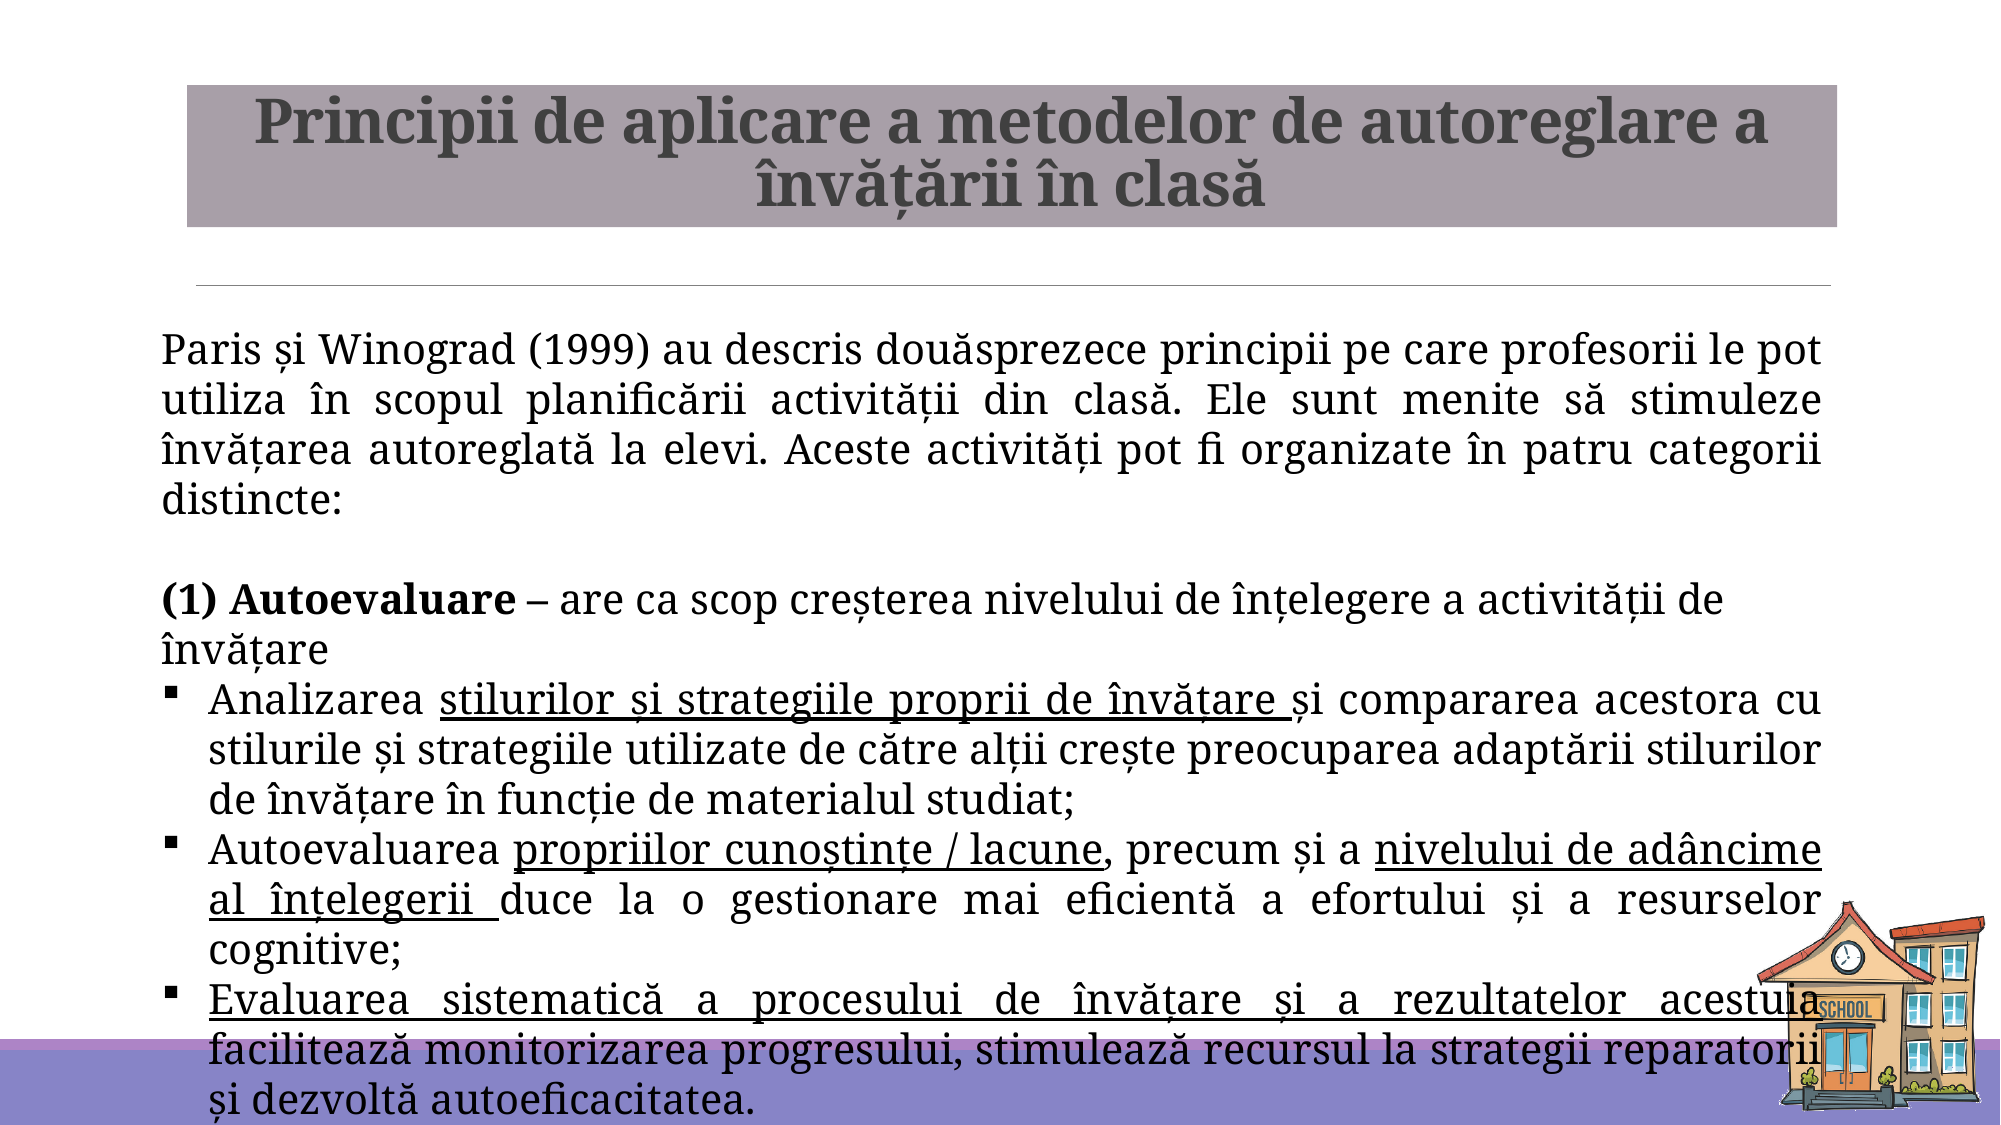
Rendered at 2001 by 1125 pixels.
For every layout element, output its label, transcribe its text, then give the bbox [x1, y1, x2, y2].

picture [1712, 885, 2000, 1125]
title Principii de aplicare a metodelor de autoreglare a învățării în clasă [187, 85, 1838, 228]
text_box Paris şi Winograd (1999) au descris douăsprezece principii pe care profesorii le pot utiliza în scopul planificării activităţii din clasă. Ele sunt menite să stimuleze învăţarea autoreglată la elevi. Aceste activităţi pot fi organizate în patru categorii distincte: (1) Autoevaluare – are ca scop creşterea nivelului de înţelegere a activităţii de învăţare Analizarea stilurilor şi strategiile proprii de învăţare şi compararea acestora cu stilurile şi strategiile utilizate de către alţii creşte preocuparea adaptării stilurilor de învăţare în funcţie de materialul studiat; Autoevaluarea propriilor cunoştinţe / lacune, precum şi a nivelului de adâncime al înţelegerii duce la o gestionare mai eficientă a efortului şi a resurselor cognitive; Evaluarea sistematică a procesului de învăţare şi a rezultatelor acestuia facilitează monitorizarea progresului, stimulează recursul la strategii reparatorii şi dezvoltă autoeficacitatea. [146, 314, 1838, 1125]
